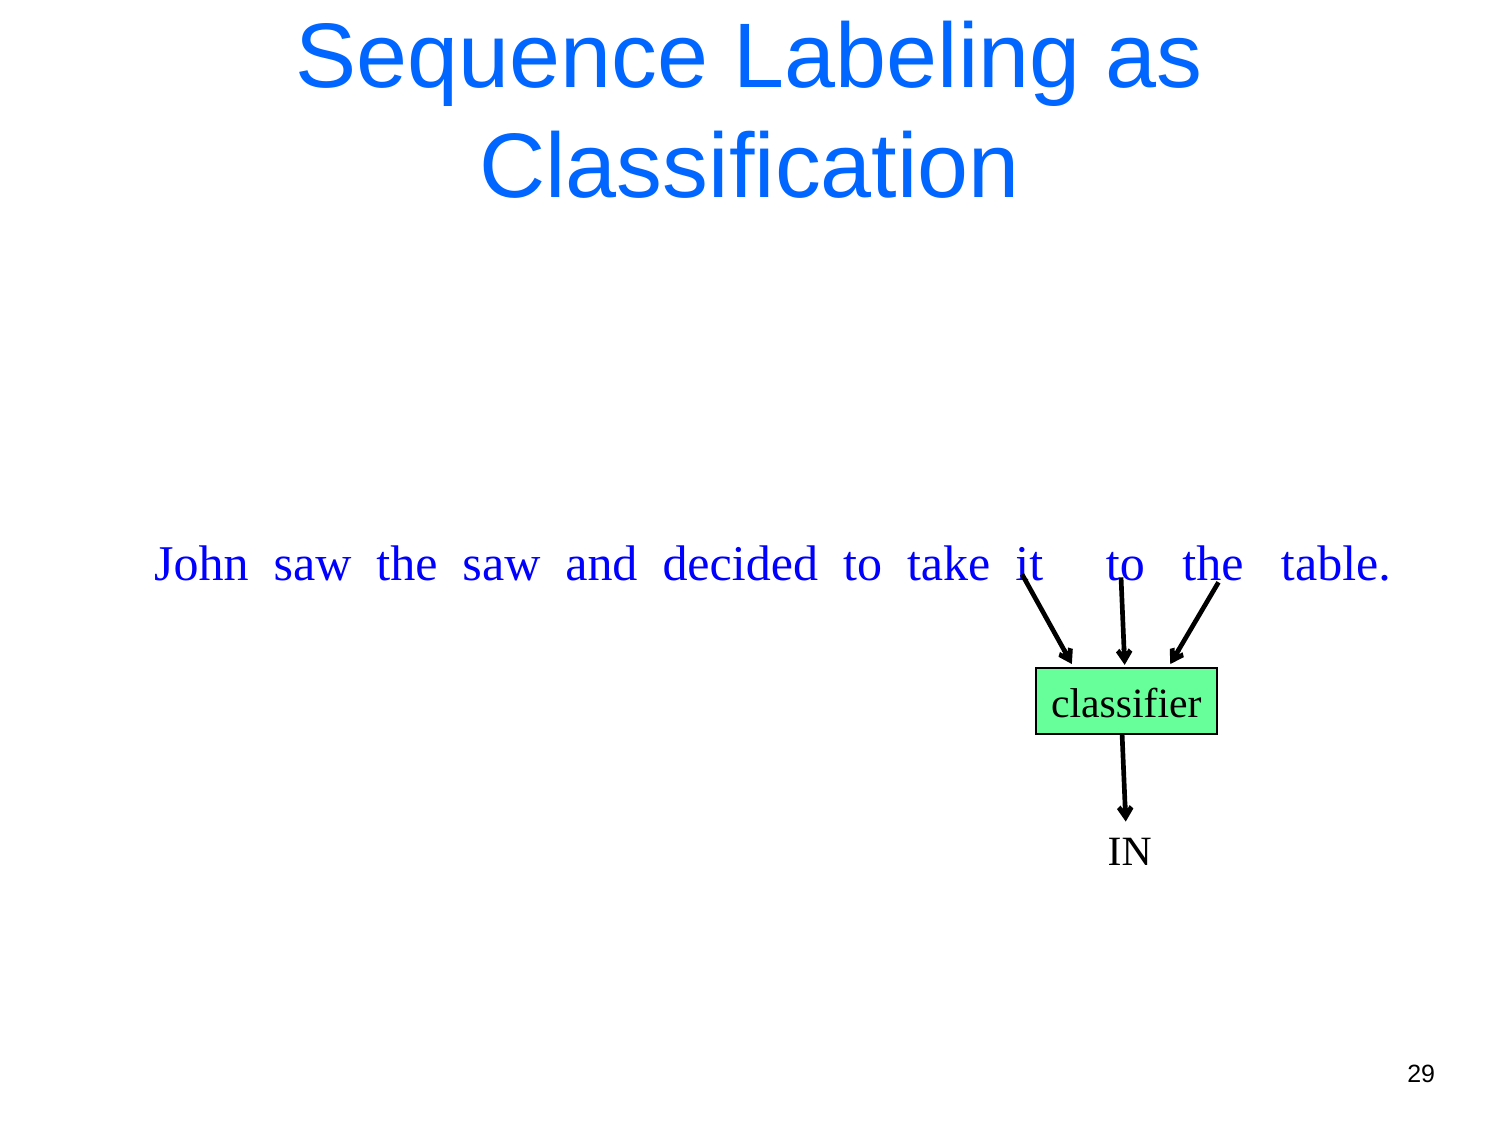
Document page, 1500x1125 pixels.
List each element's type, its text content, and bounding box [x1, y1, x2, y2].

text_box 29 [1137, 1049, 1450, 1125]
title Sequence Labeling as Classification [112, 12, 1388, 200]
text_box [1022, 574, 1072, 665]
text_box [1116, 577, 1132, 665]
text_box John saw the saw and decided to take it to the table. [139, 522, 1407, 598]
text_box IN [1092, 816, 1167, 882]
text_box classifier [1036, 668, 1217, 734]
text_box [1170, 582, 1219, 665]
